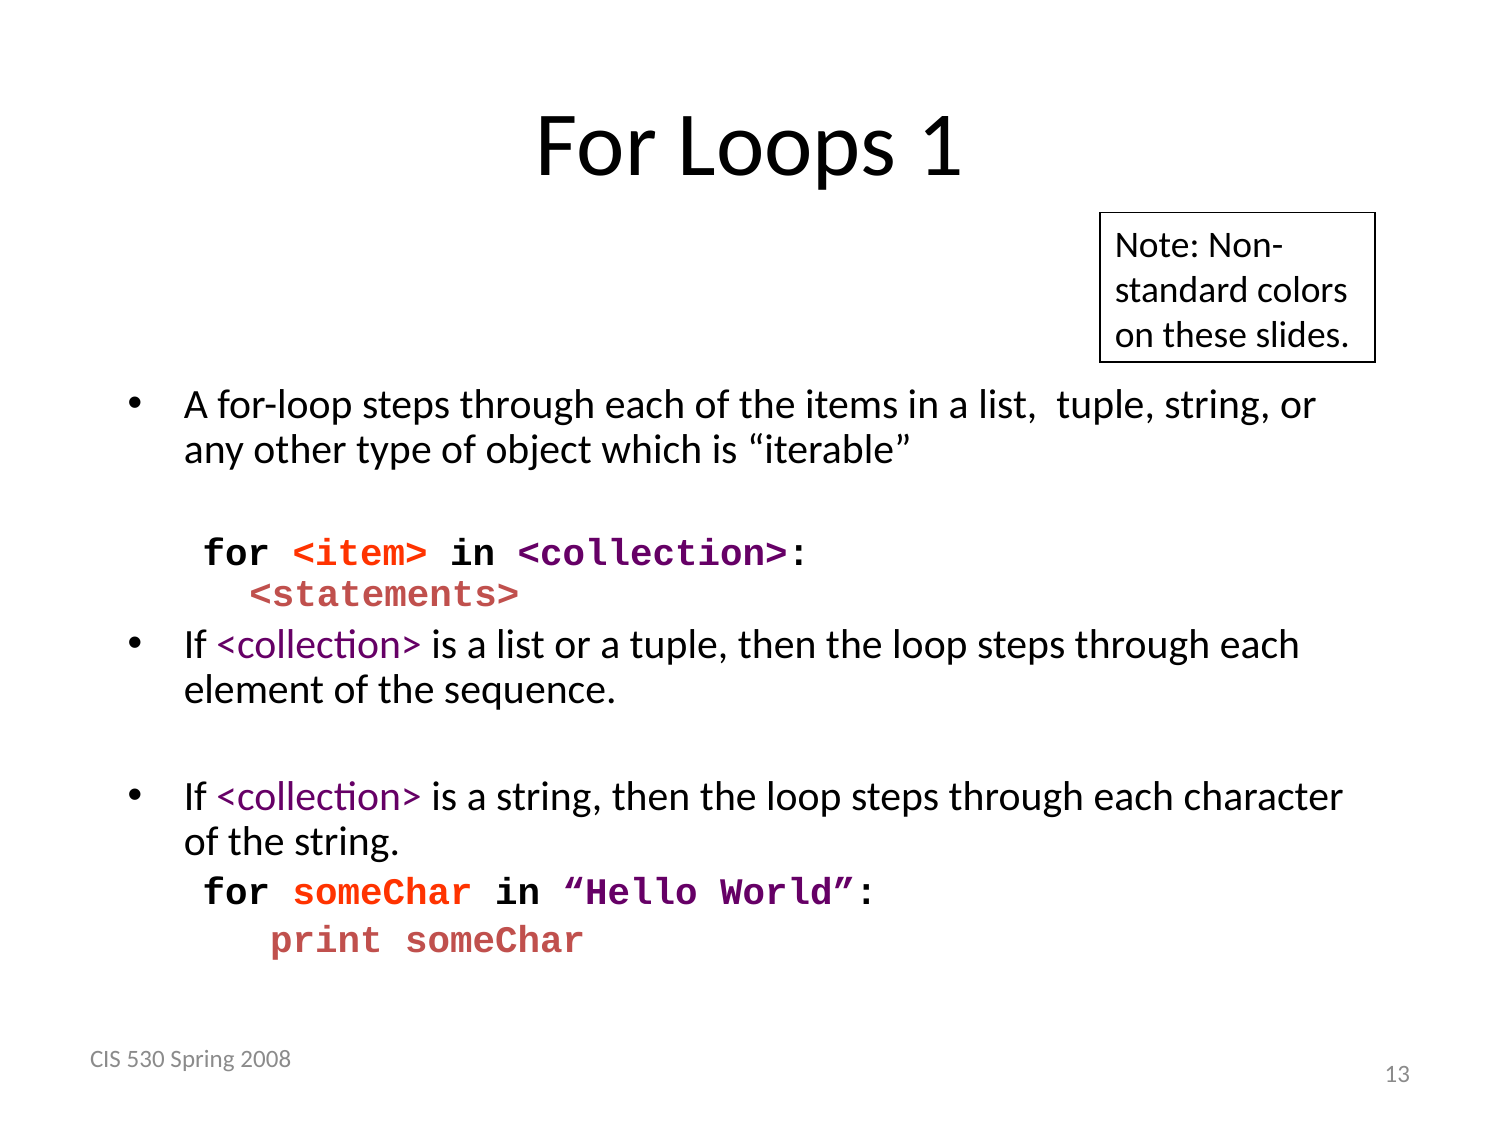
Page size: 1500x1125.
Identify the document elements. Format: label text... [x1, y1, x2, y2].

text_box Note: Non-standard colors on these slides. [1100, 212, 1375, 363]
list A for-loop steps through each of the items in a list, tuple, string, or any other type of object which is “iterable” for <item> in <collection>: <statements> If <collection> is a list or a tuple, then the loop steps through each element of the sequence. If <collection> is a string, then the loop steps through each character of the string. for someChar in “Hello World”: print someChar [112, 375, 1388, 1025]
slide_number 13 [1074, 1042, 1425, 1103]
title For Loops 1 [75, 45, 1425, 233]
slide_number CIS 530 Spring 2008 [75, 1042, 425, 1103]
